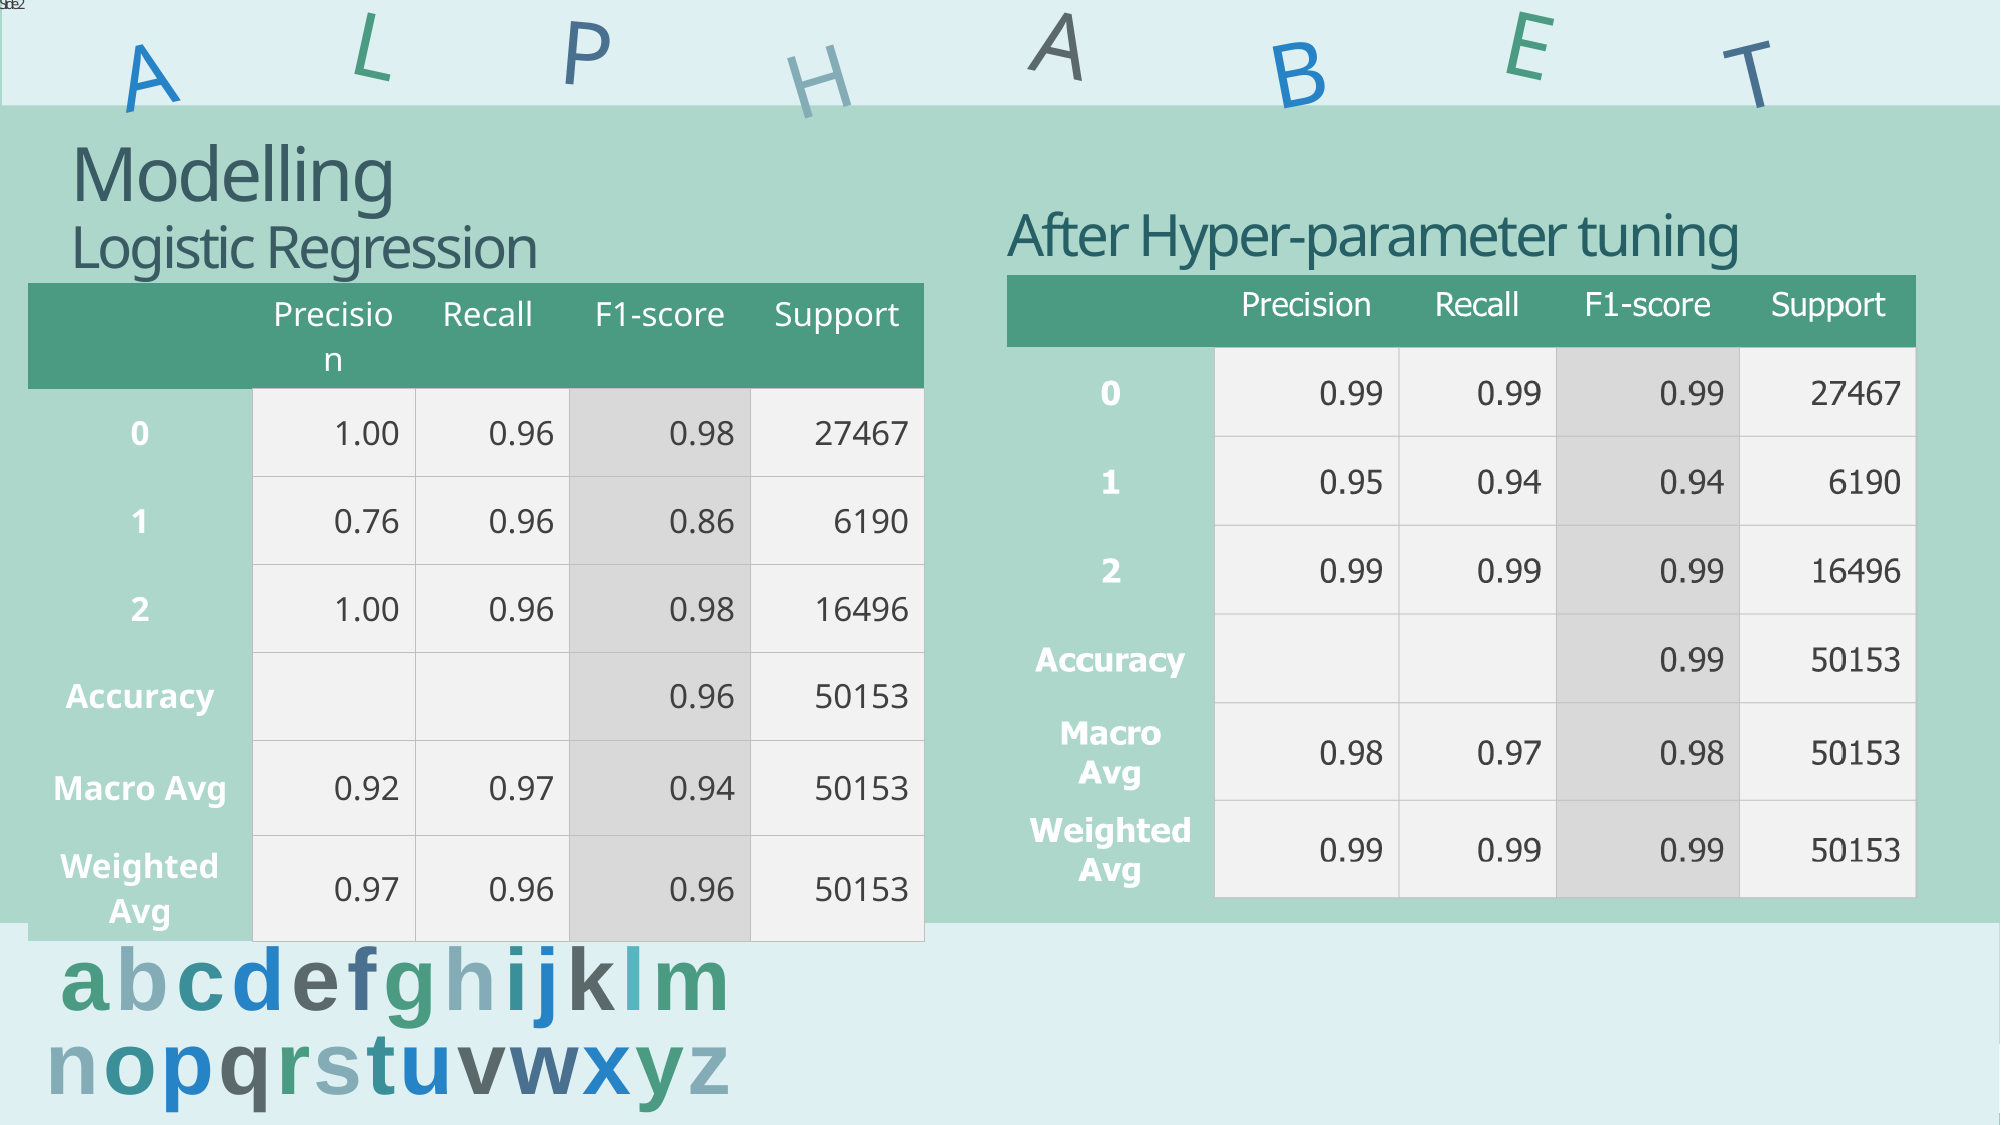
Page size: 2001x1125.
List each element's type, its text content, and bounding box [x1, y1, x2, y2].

table_cell 0.94 [570, 741, 750, 835]
table_header Support [750, 283, 924, 388]
table_cell 0.96 [416, 389, 569, 476]
table_cell 50153 [751, 741, 924, 835]
table_header F1-score [570, 283, 750, 388]
table_cell 0.96 [570, 836, 750, 941]
text_box After Hyper-parameter tuning [1007, 206, 1969, 284]
table_header [28, 283, 252, 389]
table_cell Macro Avg [28, 740, 252, 835]
table_cell 0.96 [416, 477, 569, 564]
table_cell 1.00 [253, 389, 415, 476]
table_cell 0 [28, 389, 252, 476]
table_cell [253, 653, 415, 740]
table_cell [416, 653, 569, 740]
table_cell 50153 [751, 836, 924, 941]
table_cell 2 [28, 564, 252, 652]
table_cell 0.96 [416, 565, 569, 652]
table_cell 0.86 [570, 477, 750, 564]
text_box Modelling Logistic Regression [70, 137, 1259, 310]
table_cell 0.97 [416, 741, 569, 835]
table_cell 1 [28, 476, 252, 564]
table_cell 27467 [751, 389, 924, 476]
table_cell 50153 [751, 653, 924, 740]
table_cell 0.96 [570, 653, 750, 740]
table_cell Accuracy [28, 652, 252, 740]
table_cell 0.98 [570, 565, 750, 652]
table_cell 1.00 [253, 565, 415, 652]
table_cell 0.98 [570, 389, 750, 476]
table_header Recall [415, 283, 570, 388]
table_cell 0.96 [416, 836, 569, 941]
title Slide 2 [0, 0, 1725, 13]
table_cell 6190 [751, 477, 924, 564]
table_cell 16496 [751, 565, 924, 652]
table_cell 0.92 [253, 741, 415, 835]
table_cell 0.97 [253, 836, 415, 941]
picture [1007, 272, 1918, 907]
table_header Precision [252, 283, 415, 388]
table_cell 0.76 [253, 477, 415, 564]
table_cell Weighted Avg [28, 835, 252, 941]
